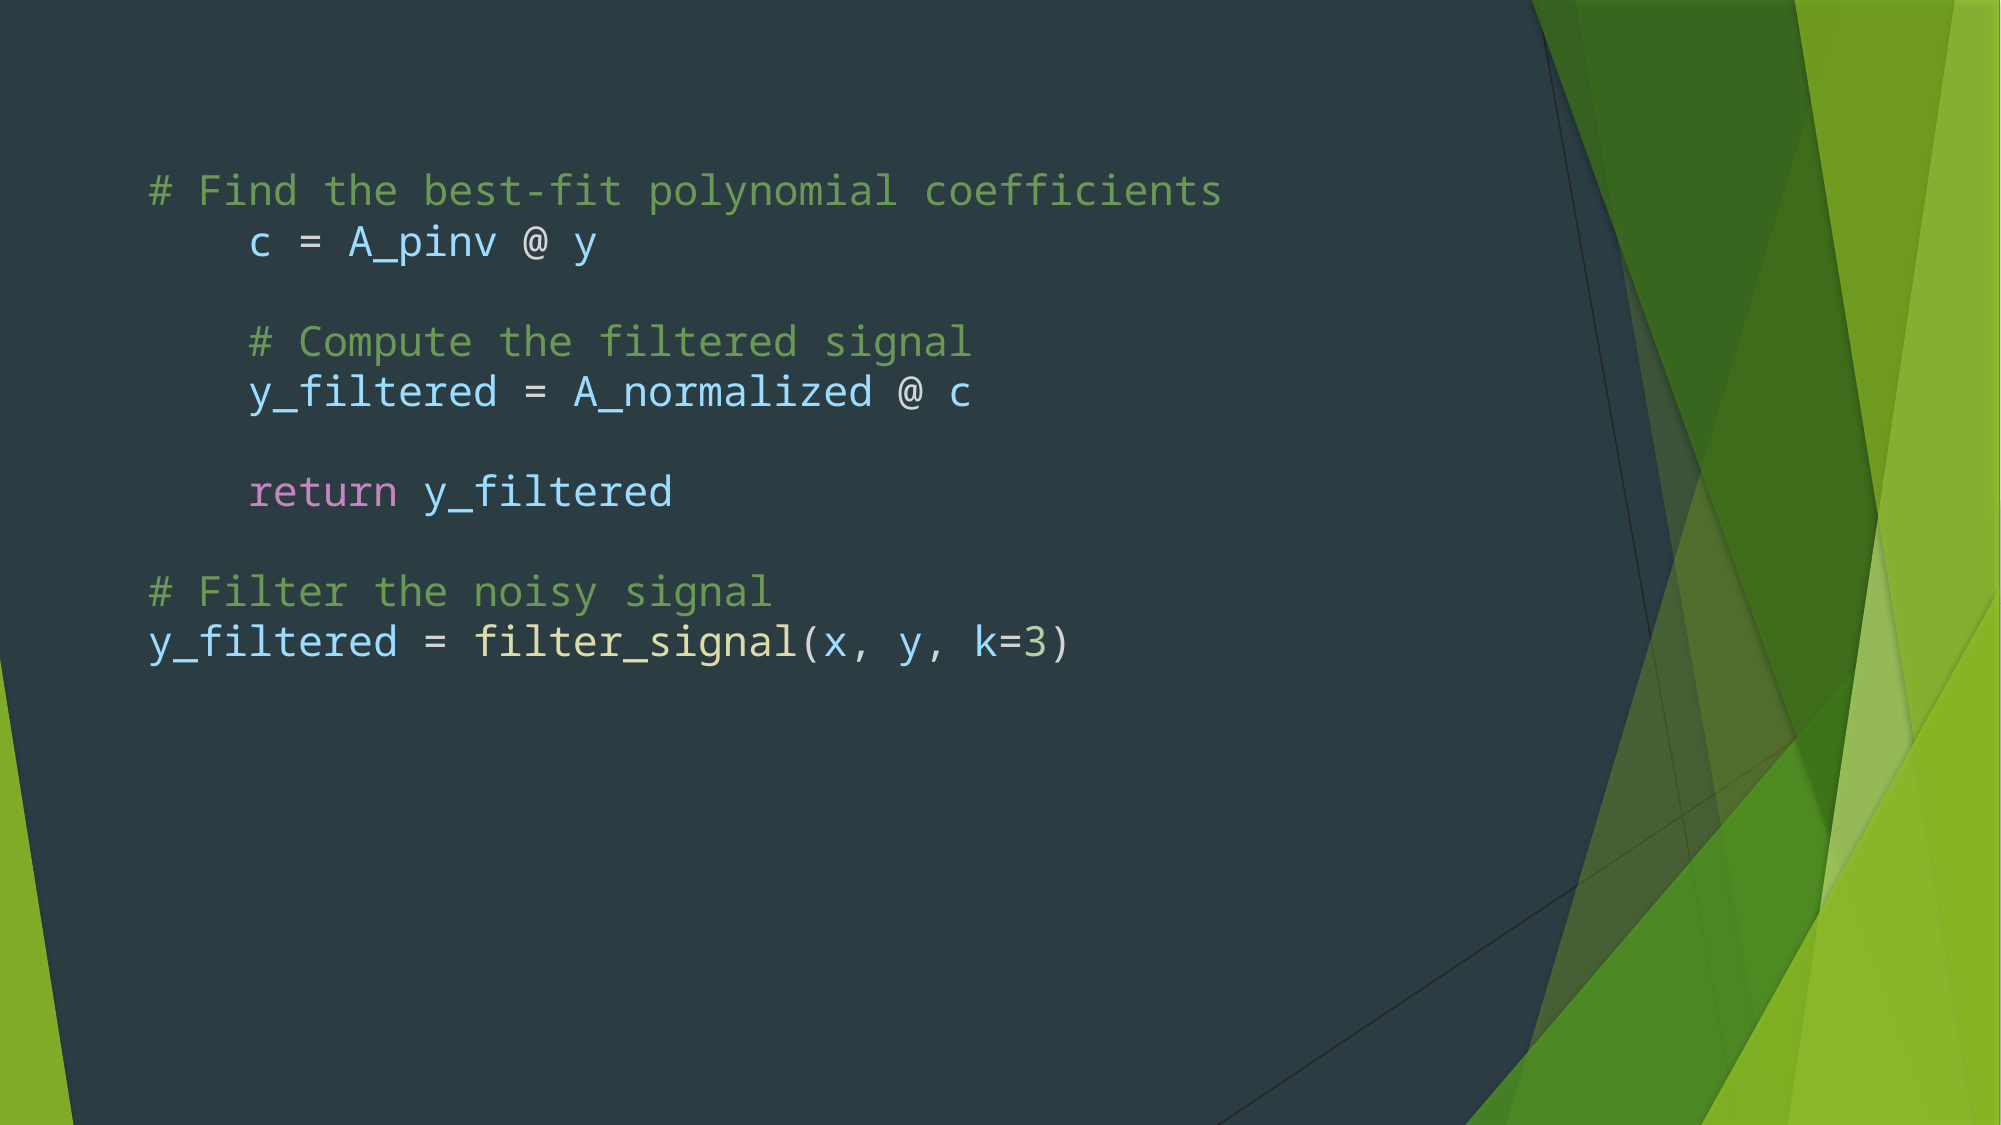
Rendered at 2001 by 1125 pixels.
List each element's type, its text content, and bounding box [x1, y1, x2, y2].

text_box # Find the best-fit polynomial coefficients c = A_pinv @ y # Compute the filtered signal y_filtered = A_normalized @ c return y_filtered # Filter the noisy signal y_filtered = filter_signal(x, y, k=3) [133, 156, 1434, 672]
